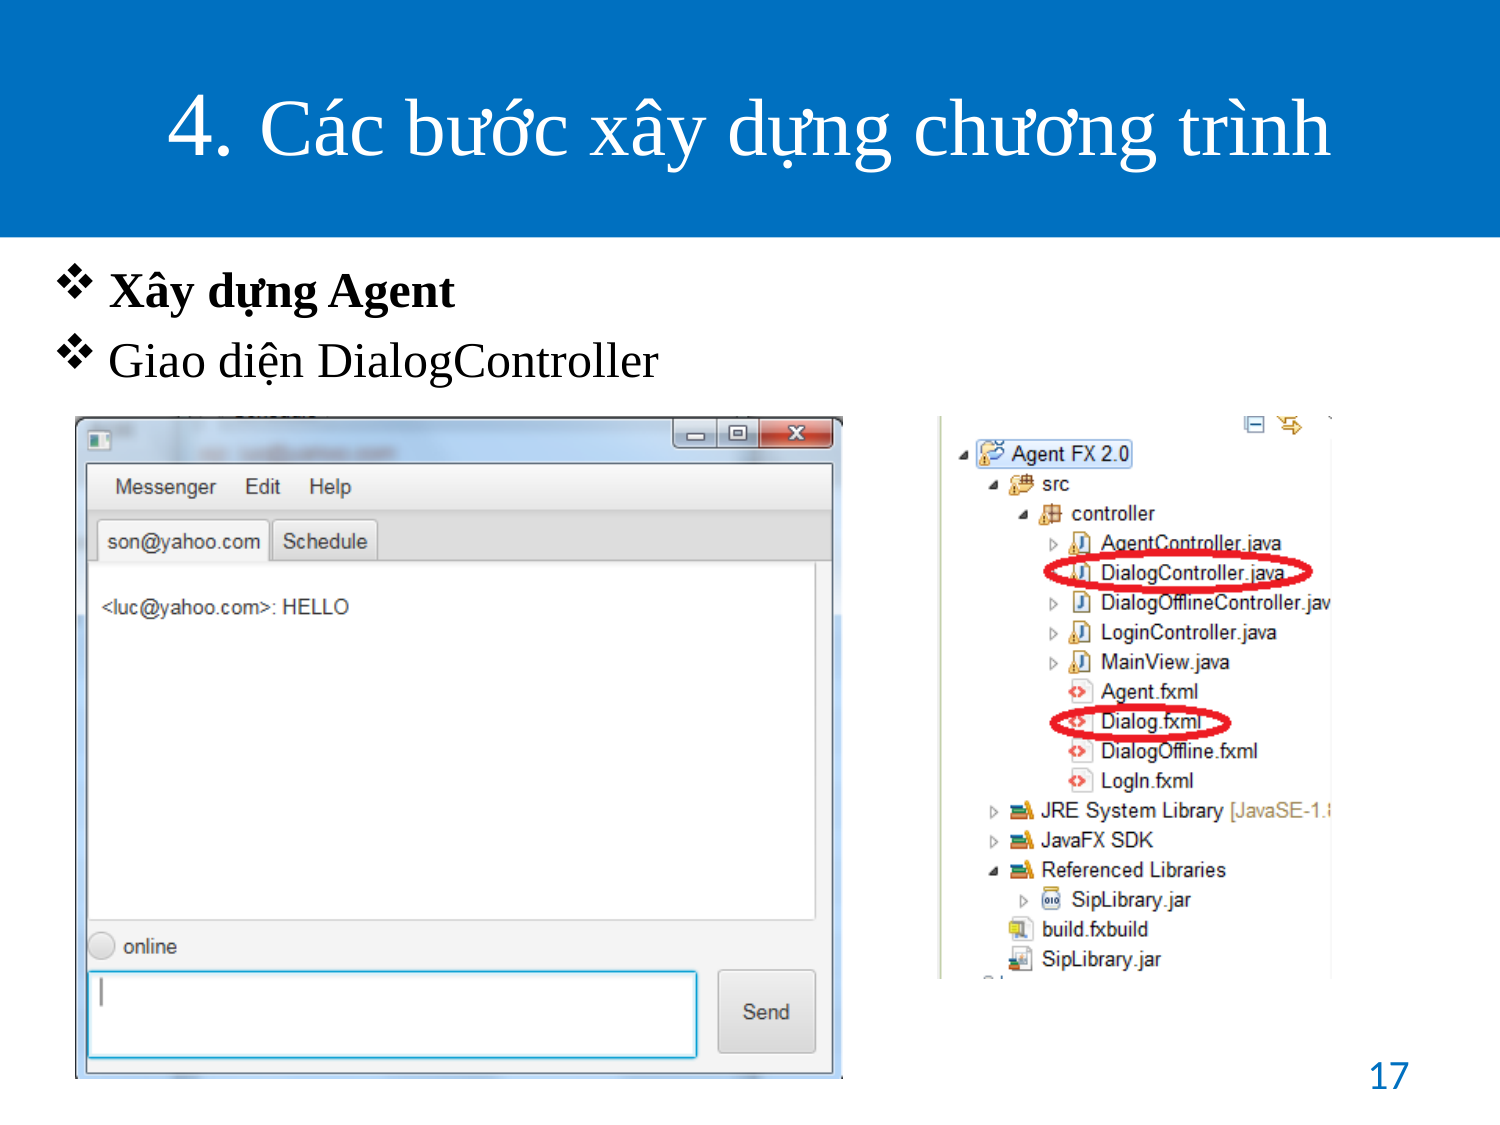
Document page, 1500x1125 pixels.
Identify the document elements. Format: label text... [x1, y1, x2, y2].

picture [937, 416, 1332, 980]
picture [74, 416, 843, 1080]
slide_number 17 [1074, 1042, 1425, 1103]
list Xây dựng Agent Giao diện DialogController [37, 249, 1463, 1125]
title 4. Các bước xây dựng chương trình [0, 0, 1500, 238]
